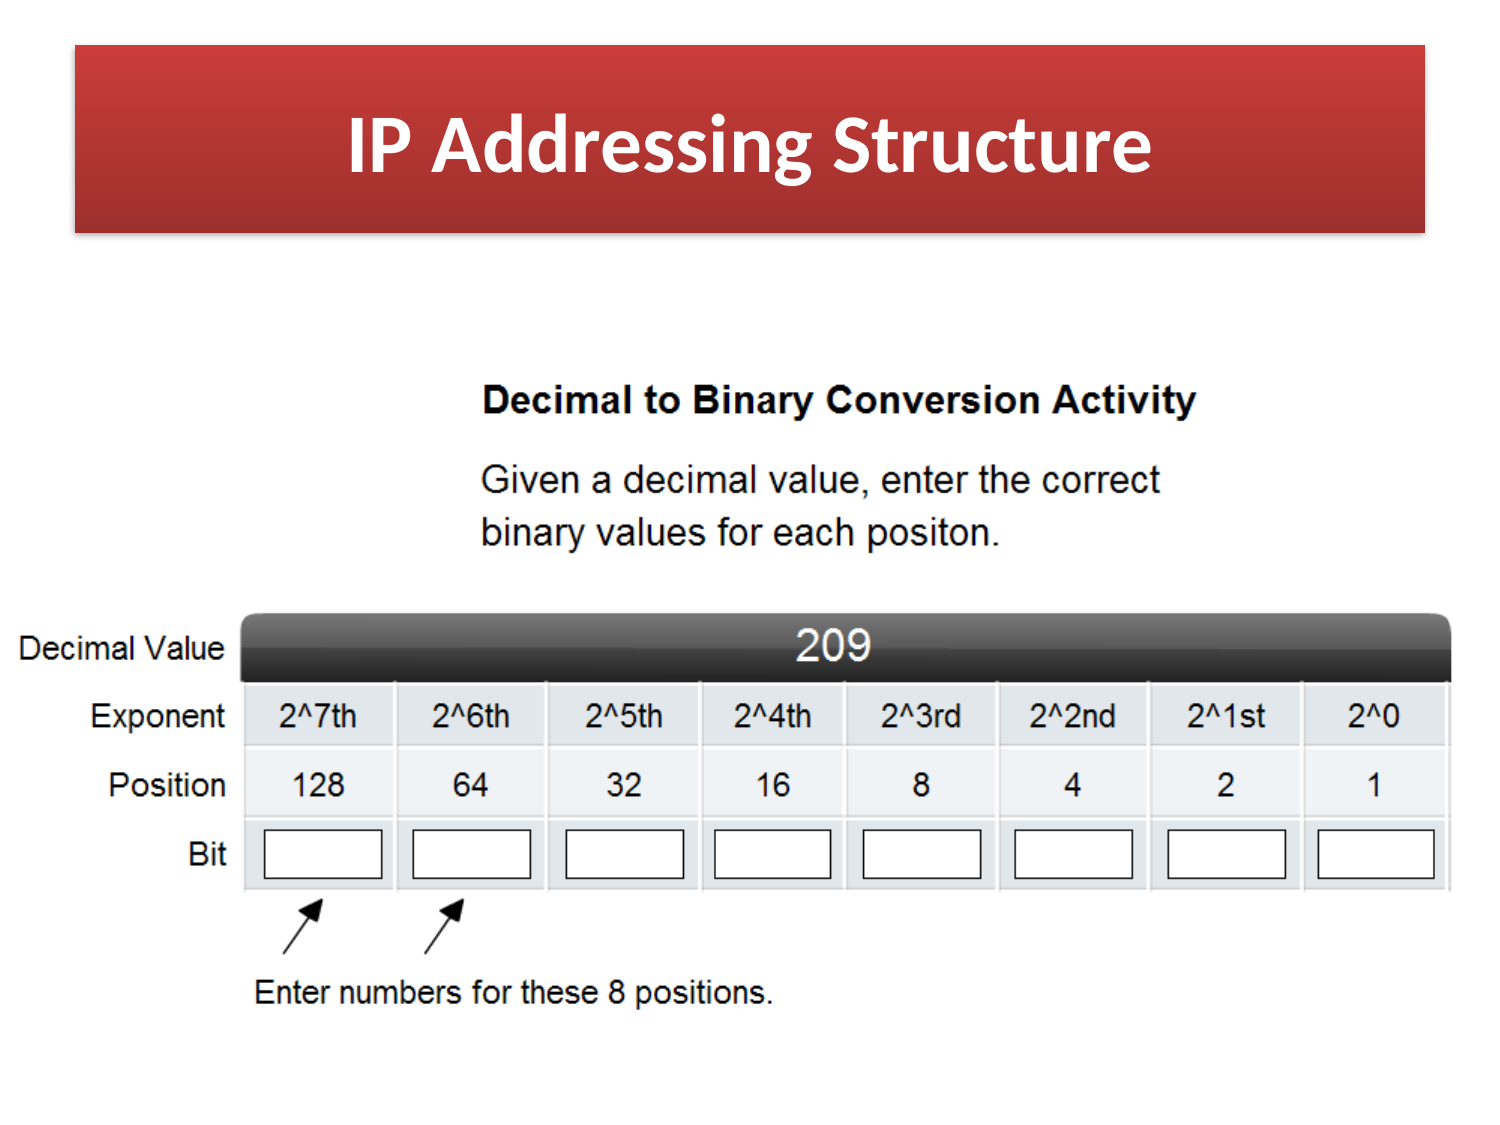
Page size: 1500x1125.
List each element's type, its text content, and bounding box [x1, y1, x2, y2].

picture [12, 349, 1483, 1026]
title IP Addressing Structure [75, 45, 1425, 233]
